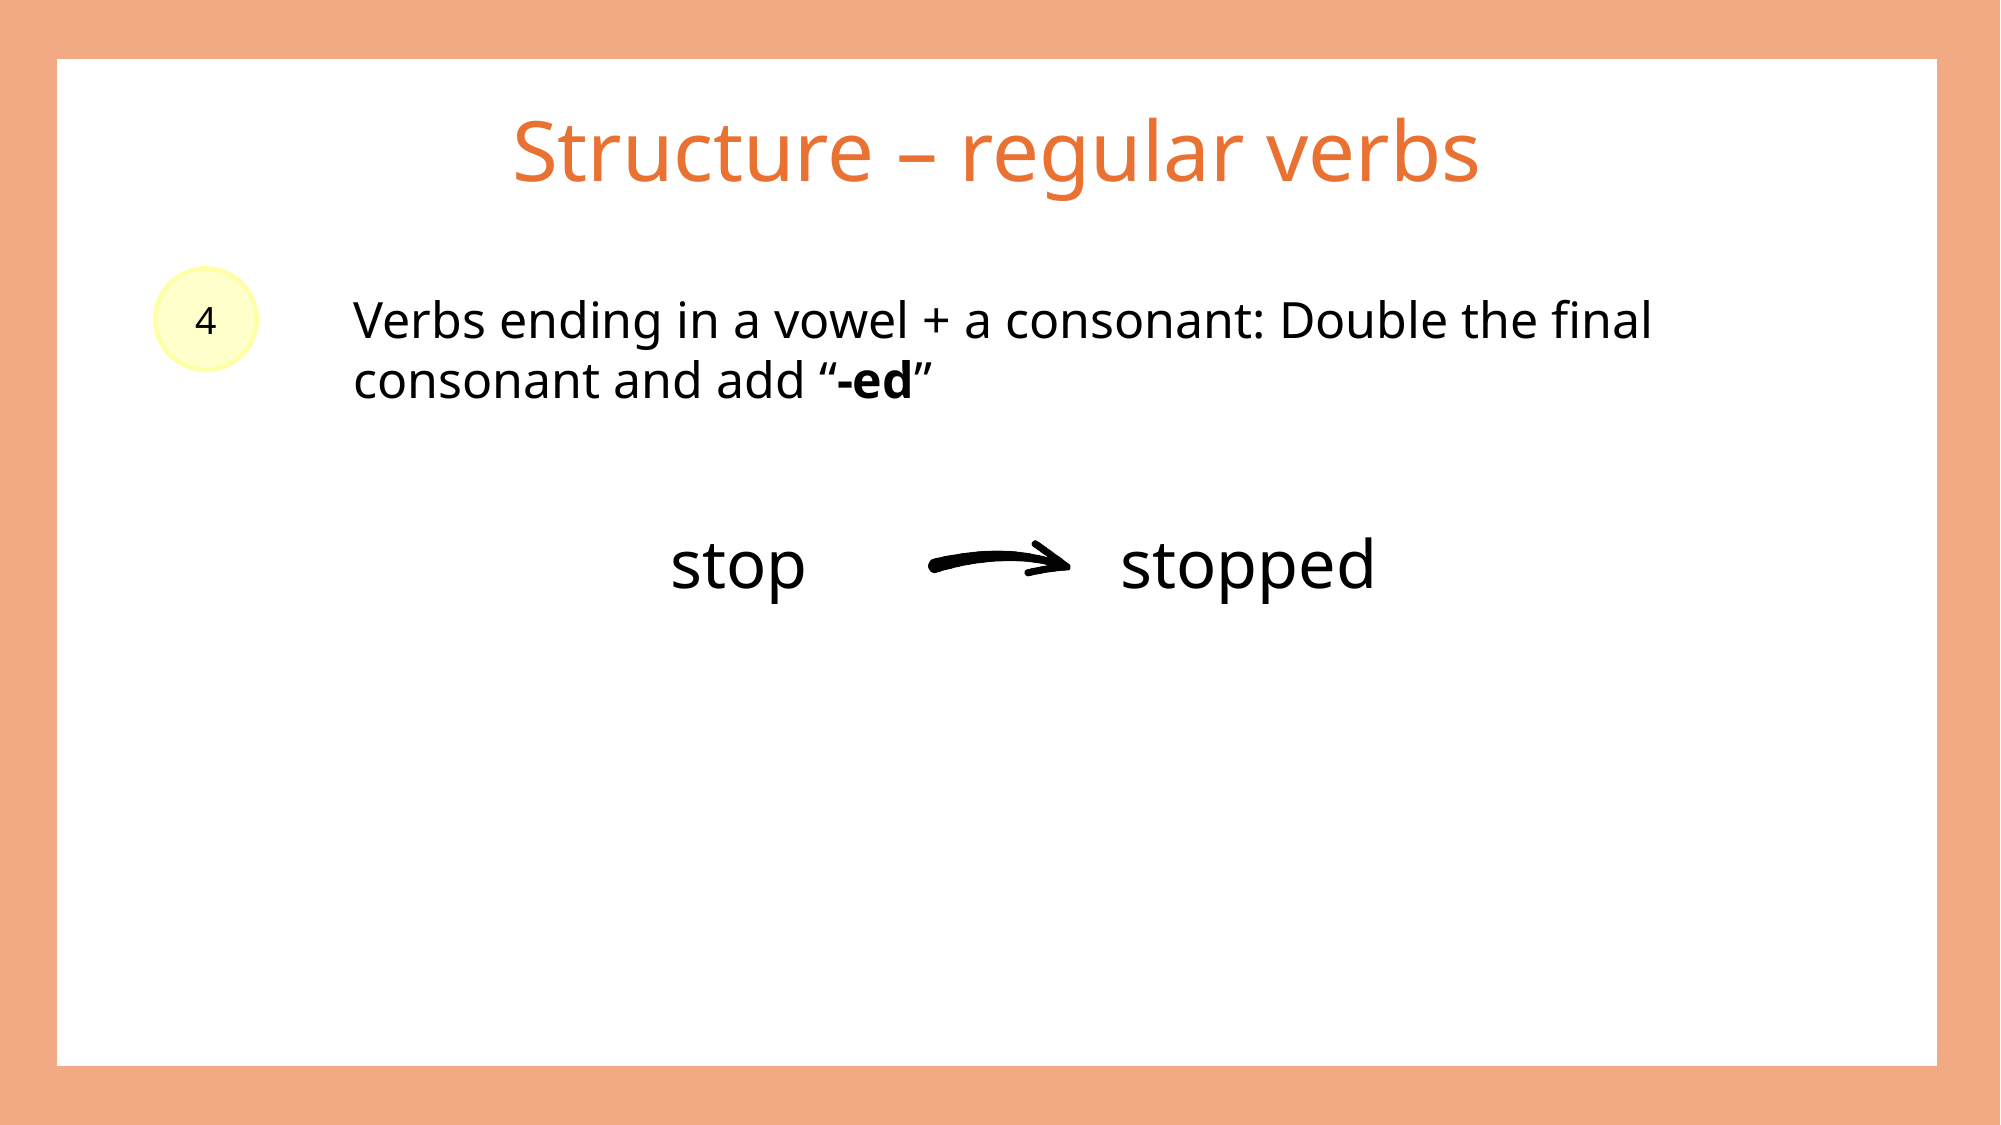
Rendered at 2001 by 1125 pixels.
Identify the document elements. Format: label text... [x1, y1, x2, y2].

text_box stop stopped [1111, 514, 1494, 610]
text_box 4 [153, 266, 259, 372]
picture [889, 500, 1111, 625]
text_box stop stopped [554, 514, 889, 610]
text_box Verbs ending in a vowel + a consonant: Double the final consonant and add “-ed” [338, 281, 1670, 416]
text_box [24, 26, 1970, 1098]
text_box Structure – regular verbs [256, 90, 1738, 205]
